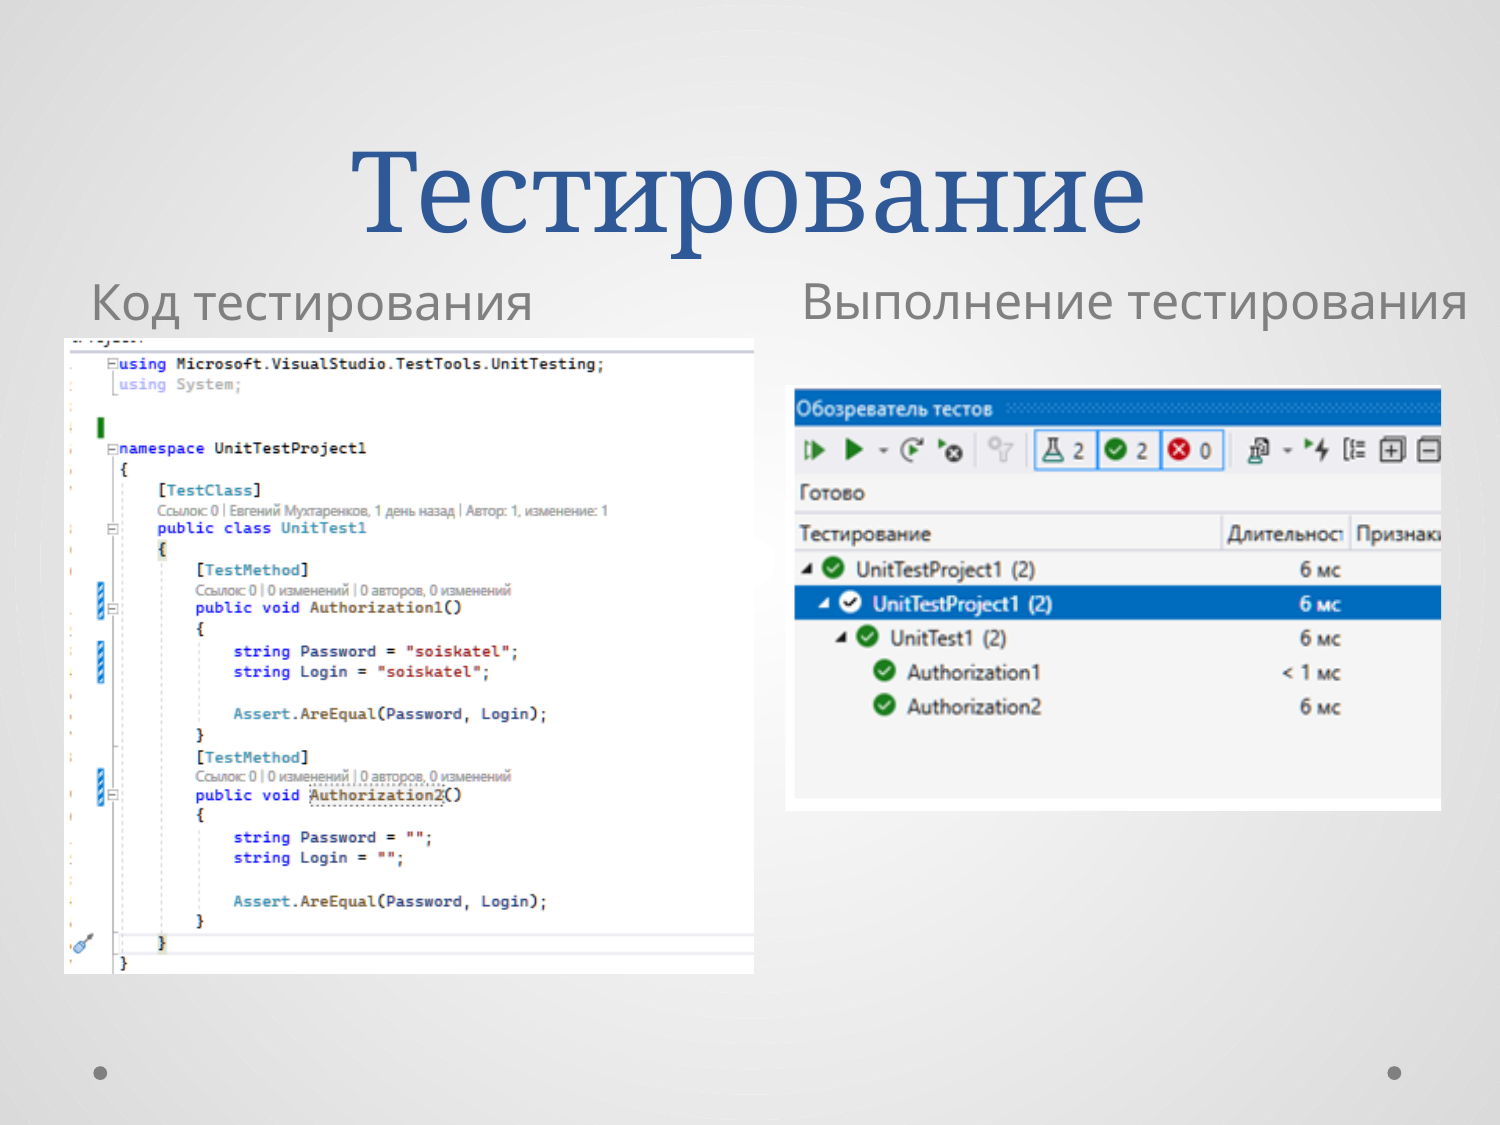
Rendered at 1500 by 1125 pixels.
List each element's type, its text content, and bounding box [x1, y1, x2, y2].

picture [64, 337, 755, 975]
list Код тестирования [75, 262, 1425, 1005]
text_box Выполнение тестирования [786, 262, 1485, 337]
picture [785, 385, 1442, 811]
title Тестирование [75, 0, 1425, 262]
